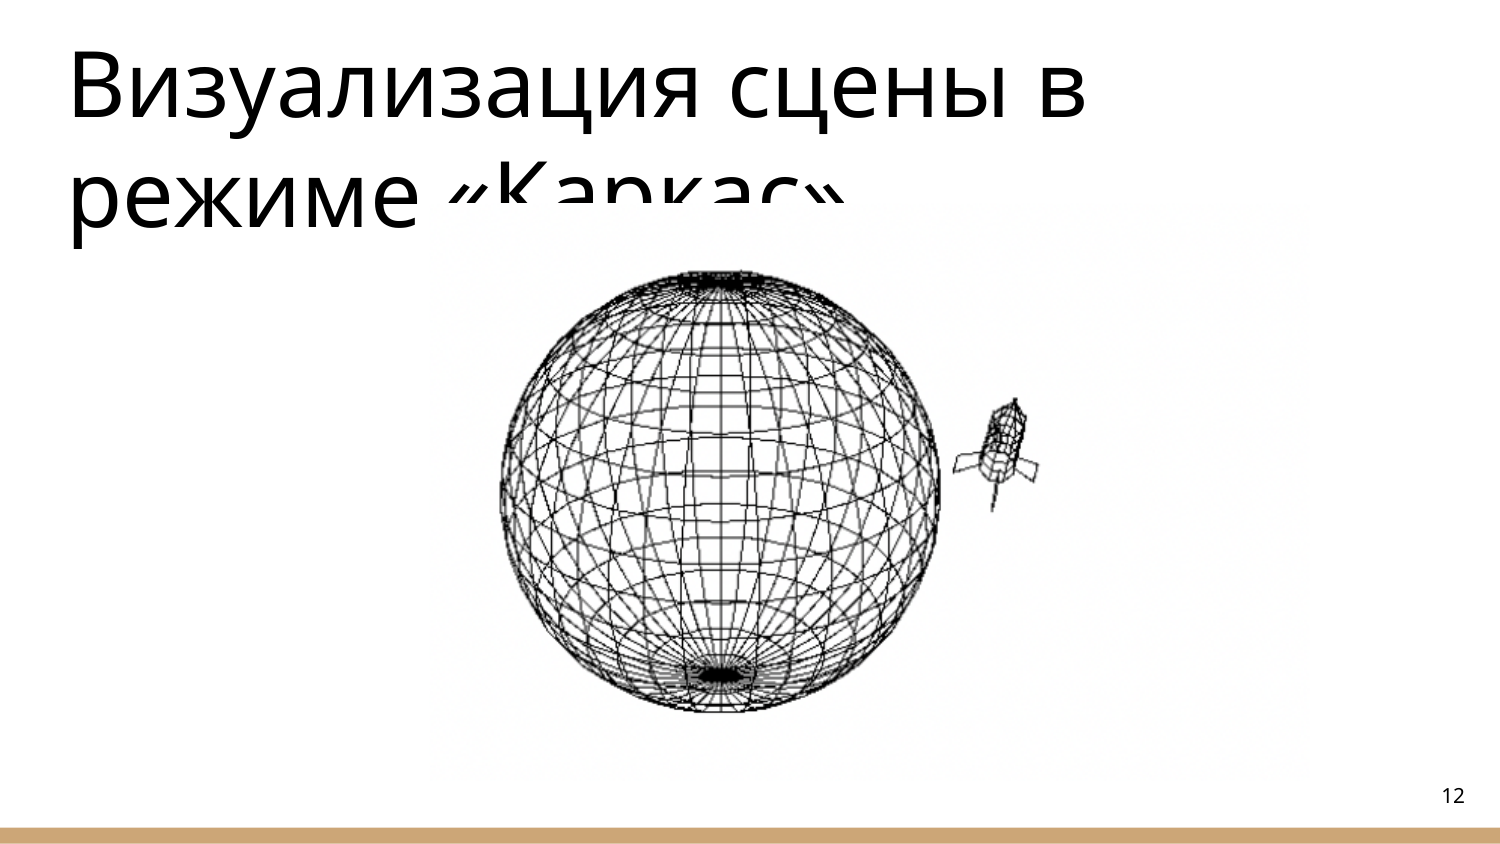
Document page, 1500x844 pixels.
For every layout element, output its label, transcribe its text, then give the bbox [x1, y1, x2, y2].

slide_number 12 [1389, 764, 1480, 830]
picture [428, 203, 1310, 781]
title Визуализация сцены в режиме «Каркас» [51, 51, 1449, 262]
